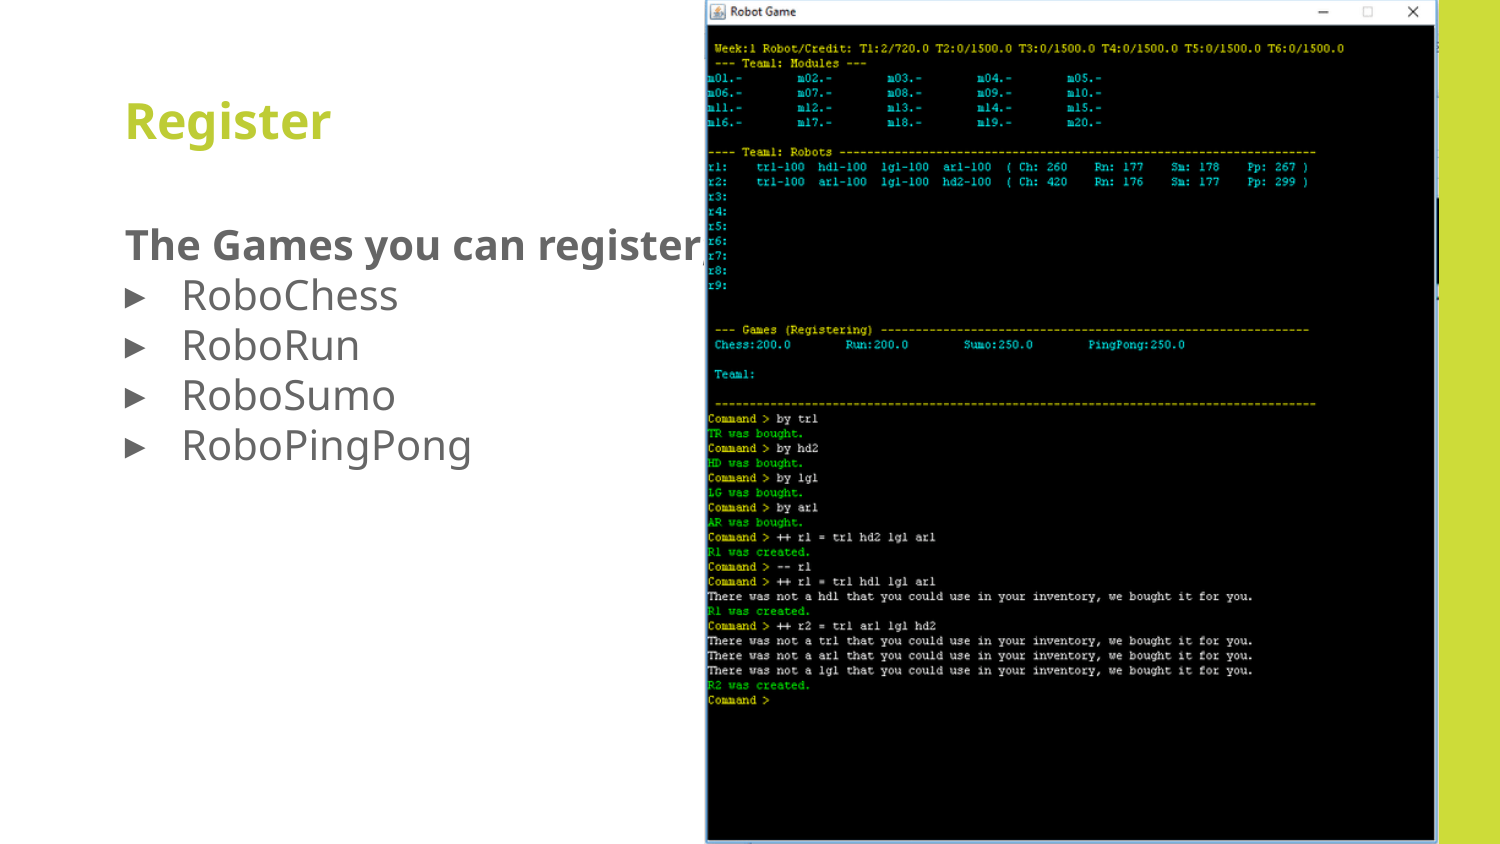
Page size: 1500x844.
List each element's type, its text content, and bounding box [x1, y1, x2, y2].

picture [704, 0, 1439, 844]
text_box The Games you can register; RoboChess RoboRun RoboSumo RoboPingPong [109, 203, 699, 436]
text_box Register [109, 81, 699, 157]
